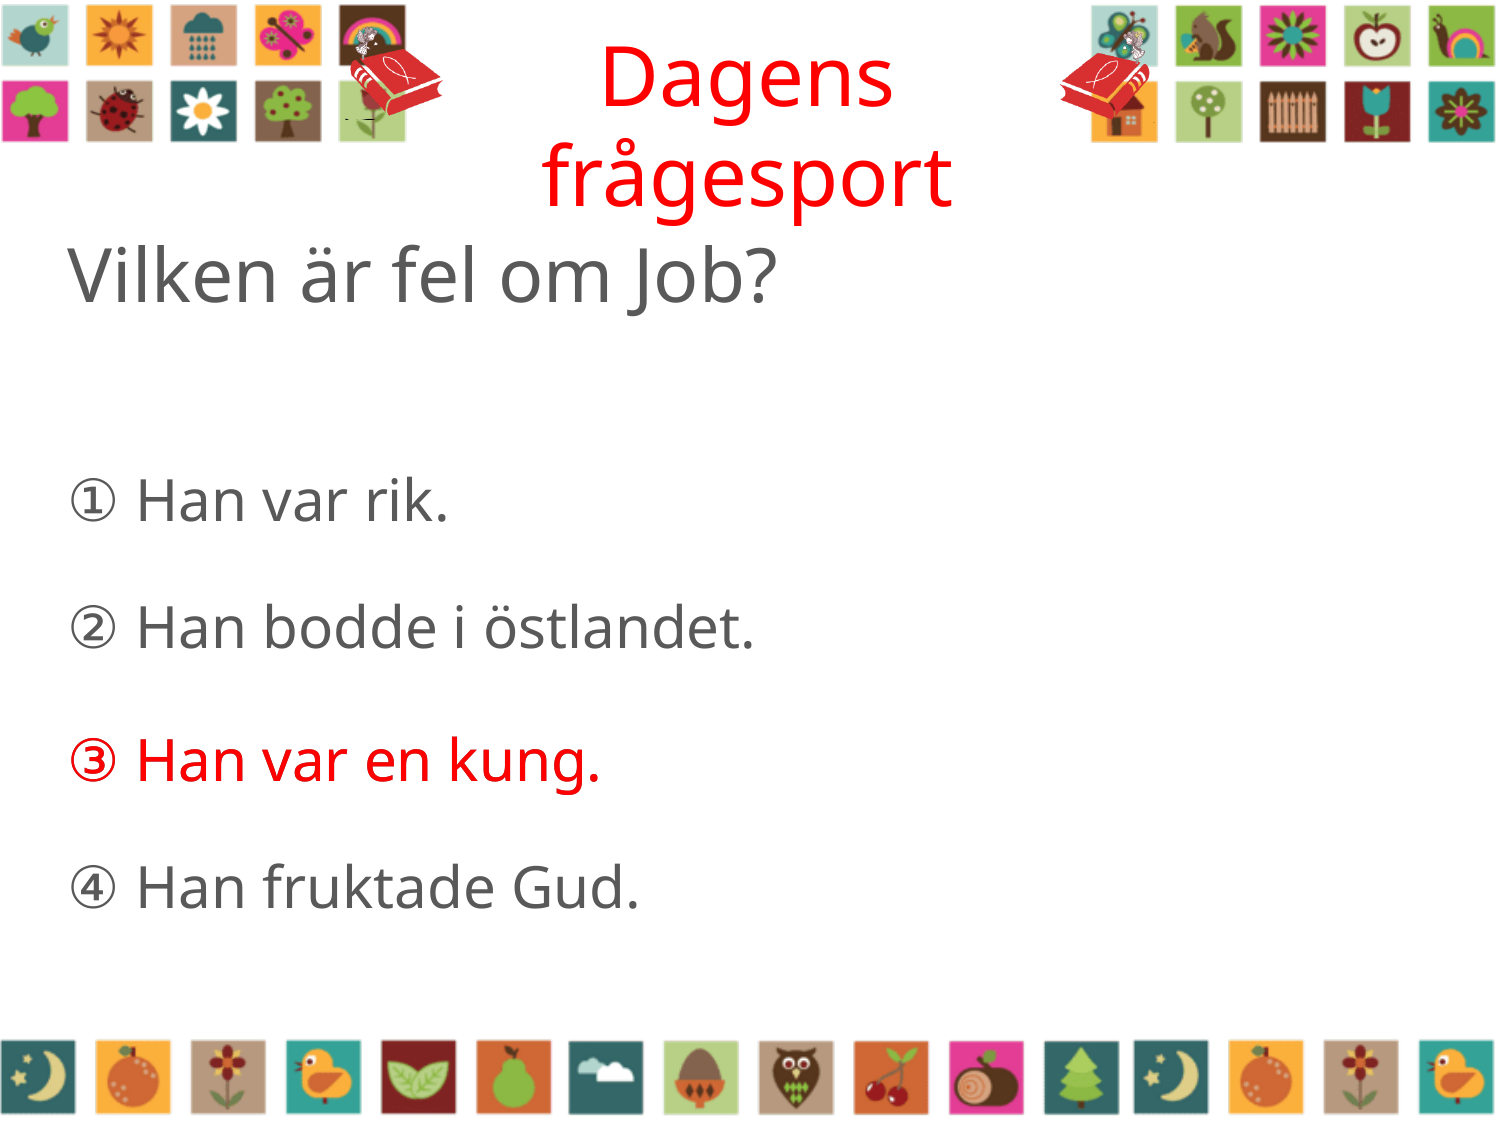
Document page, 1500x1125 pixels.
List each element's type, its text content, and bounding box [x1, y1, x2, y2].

picture [0, 3, 475, 150]
text_box ④ Han fruktade Gud. [53, 842, 1483, 928]
picture [1028, 3, 1500, 150]
text_box ③ Han var en kung. [53, 716, 1483, 801]
text_box ② Han bodde i östlandet. [53, 582, 1436, 668]
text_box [0, 1028, 1500, 1118]
text_box ① Han var rik. [53, 456, 1436, 541]
text_box Vilken är fel om Job? [53, 219, 1436, 325]
text_box Dagens frågesport [414, 16, 1080, 219]
